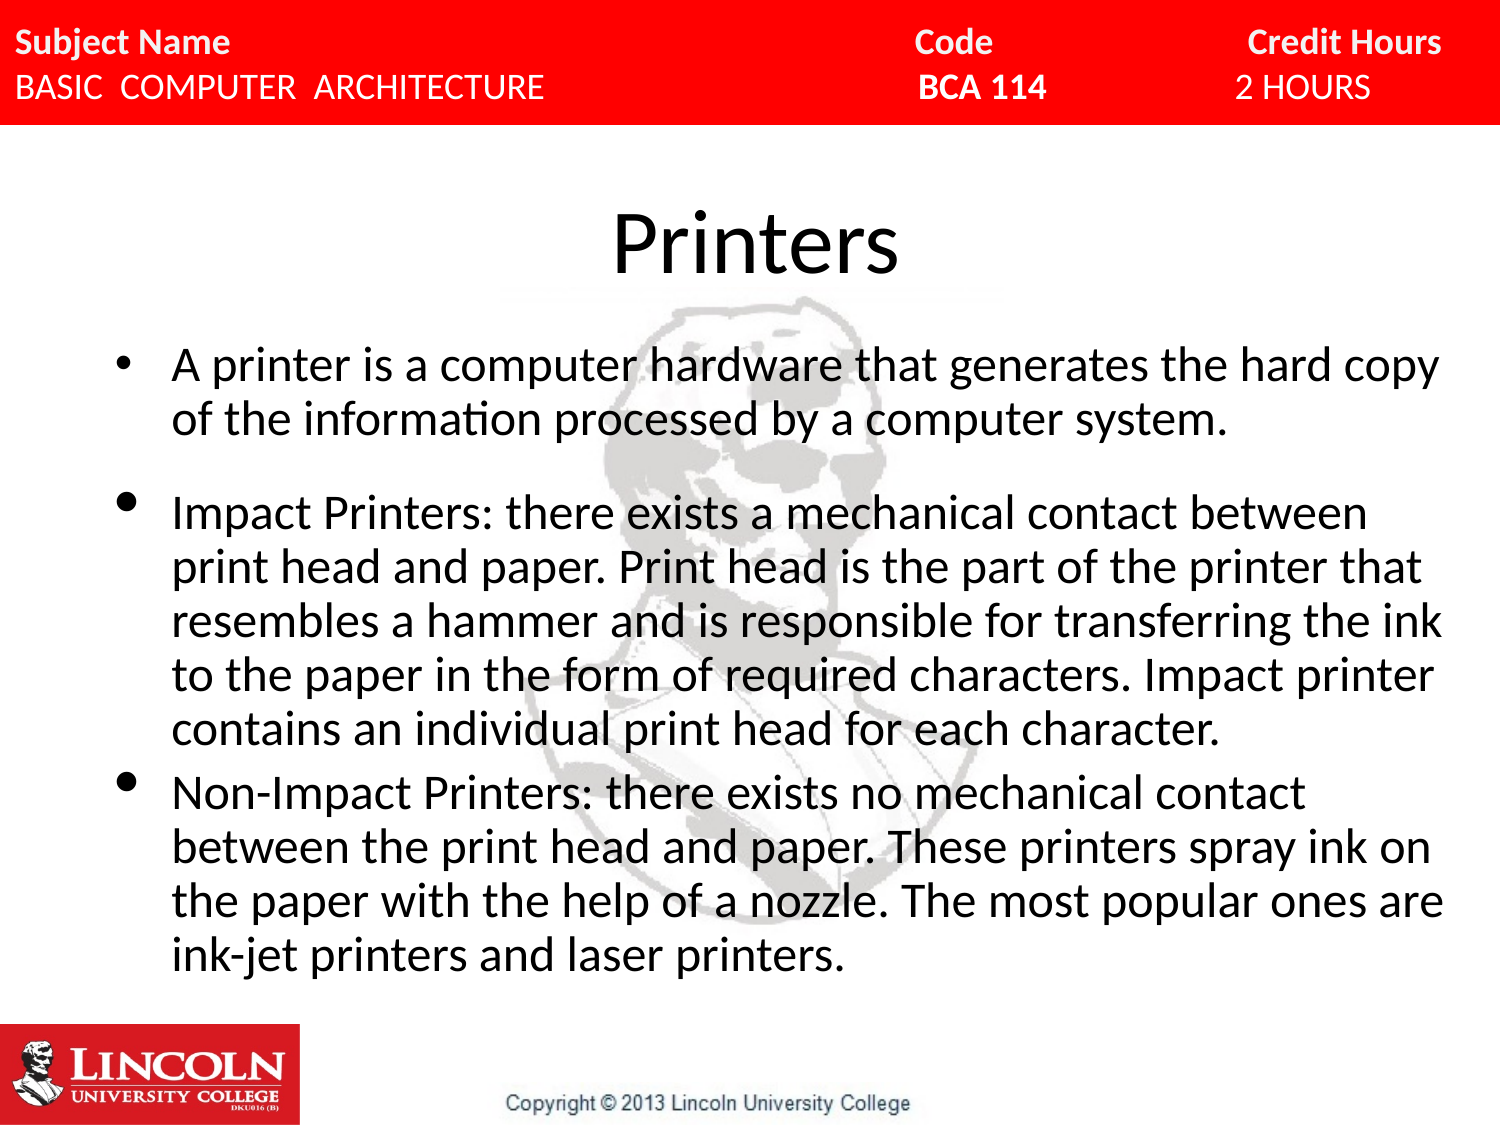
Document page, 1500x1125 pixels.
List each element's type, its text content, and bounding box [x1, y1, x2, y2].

picture [487, 1082, 936, 1125]
title Printers [50, 174, 1463, 363]
picture [0, 1024, 300, 1125]
list A printer is a computer hardware that generates the hard copy of the information processed by a computer system. Impact Printers: there exists a mechanical contact between print head and paper. Print head is the part of the printer that resembles a hammer and is responsible for transferring the ink to the paper in the form of required characters. Impact printer contains an individual print head for each character. Non-Impact Printers: there exists no mechanical contact between the print head and paper. These printers spray ink on the paper with the help of a nozzle. The most popular ones are ink-jet printers and laser printers. [99, 330, 1463, 1007]
